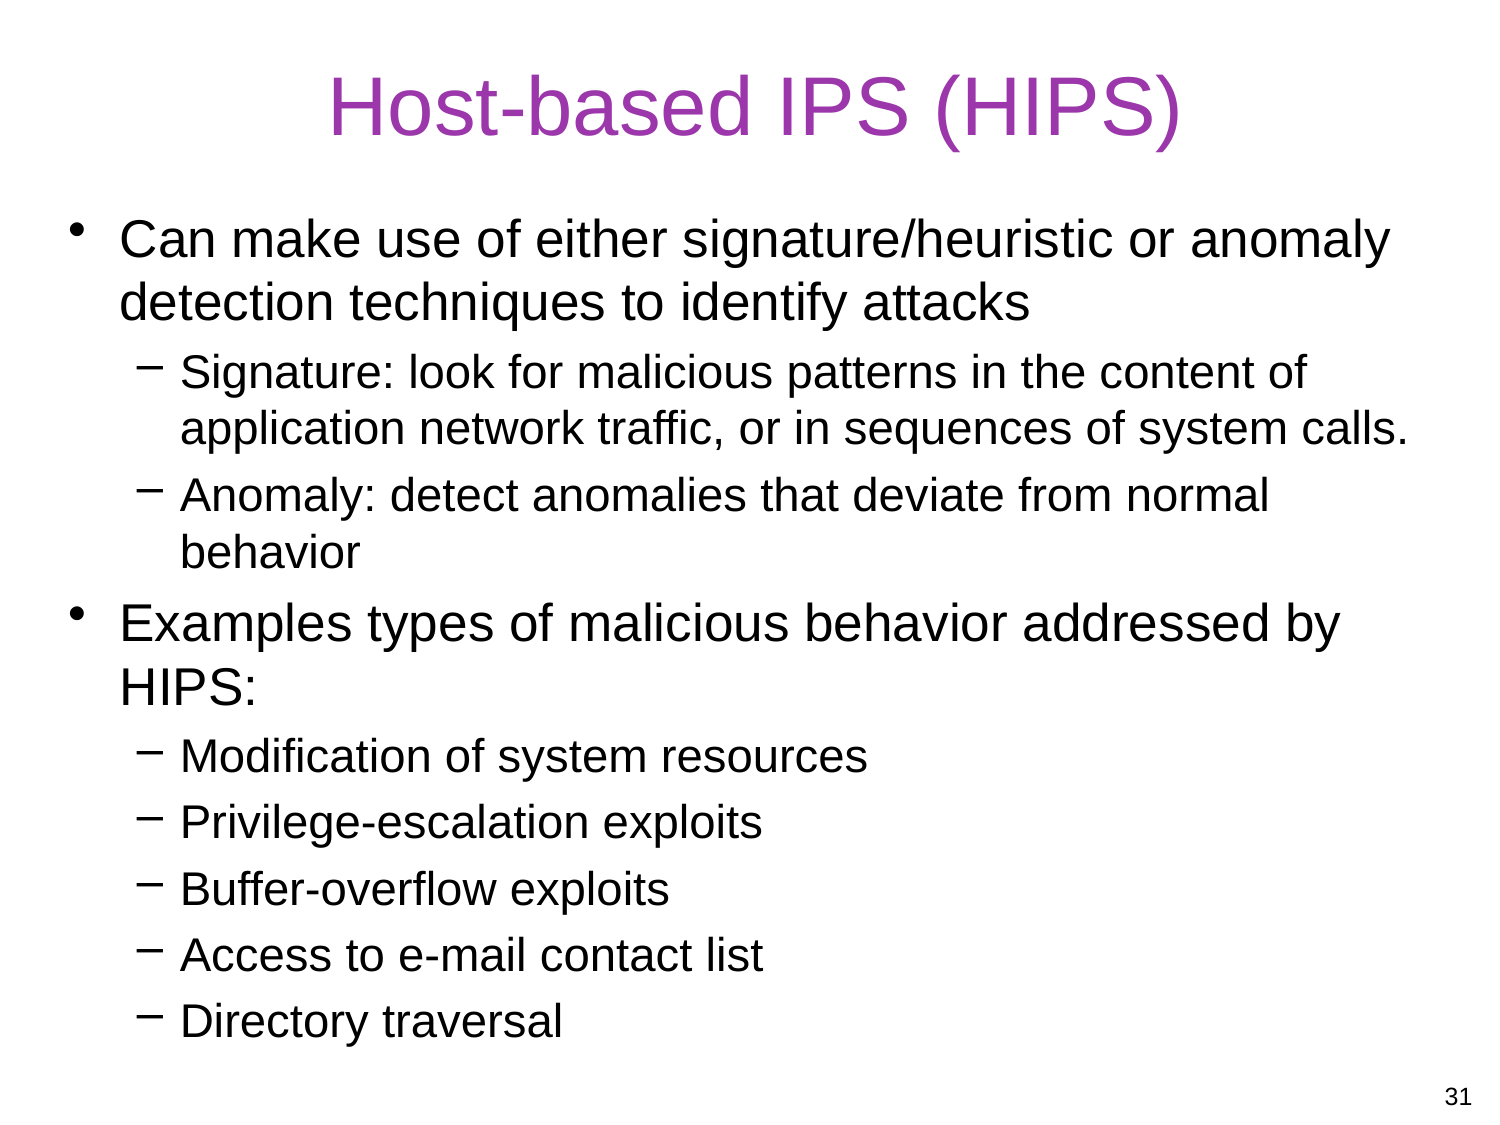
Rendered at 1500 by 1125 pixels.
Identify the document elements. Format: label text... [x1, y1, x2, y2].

slide_number 31 [1137, 1073, 1488, 1114]
title Host-based IPS (HIPS) [52, 30, 1459, 174]
list Can make use of either signature/heuristic or anomaly detection techniques to identify attacks Signature: look for malicious patterns in the content of application network traffic, or in sequences of system calls. Anomaly: detect anomalies that deviate from normal behavior Examples types of malicious behavior addressed by HIPS: Modification of system resources Privilege-escalation exploits Buffer-overflow exploits Access to e-mail contact list Directory traversal [52, 196, 1459, 1059]
